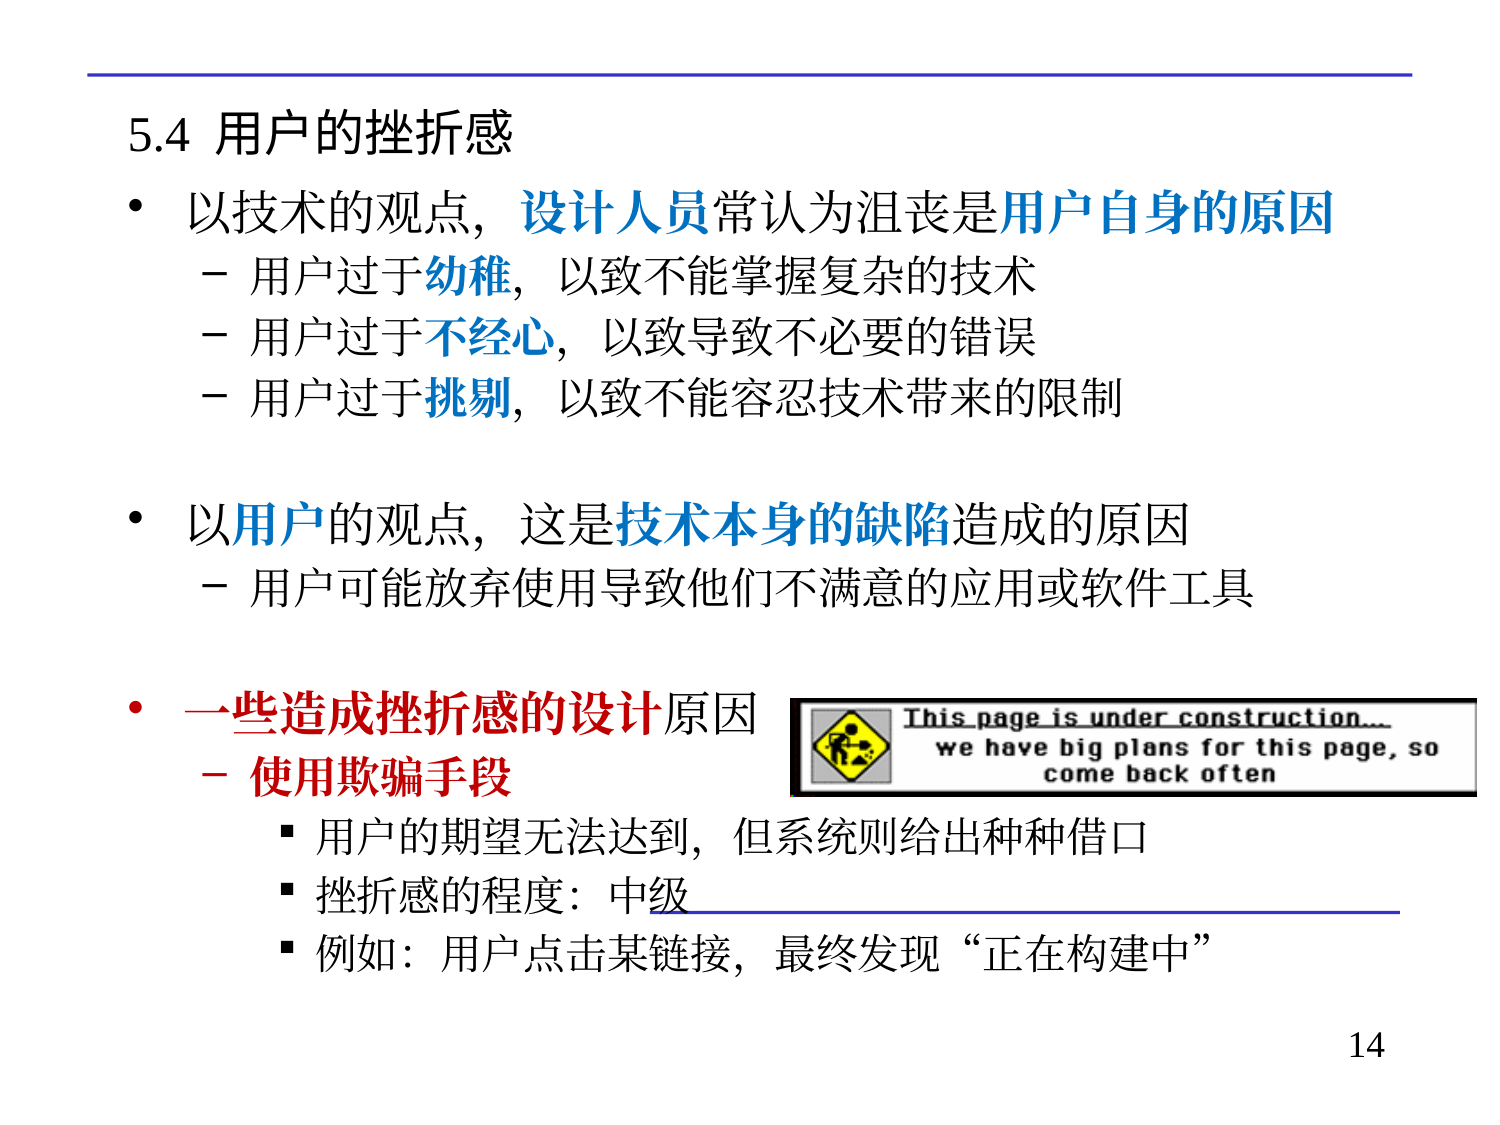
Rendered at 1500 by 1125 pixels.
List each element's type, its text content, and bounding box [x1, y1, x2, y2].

picture [789, 697, 1477, 798]
slide_number 14 [1087, 1012, 1401, 1088]
list 以技术的观点，设计人员常认为沮丧是用户自身的原因 用户过于幼稚，以致不能掌握复杂的技术 用户过于不经心，以致导致不必要的错误 用户过于挑剔，以致不能容忍技术带来的限制 以用户的观点，这是技术本身的缺陷造成的原因 用户可能放弃使用导致他们不满意的应用或软件工具 一些造成挫折感的设计原因 使用欺骗手段 用户的期望无法达到，但系统则给出种种借口 挫折感的程度：中级 例如：用户点击某链接，最终发现“正在构建中” [112, 174, 1388, 900]
title 5.4 用户的挫折感 [112, 87, 1388, 174]
